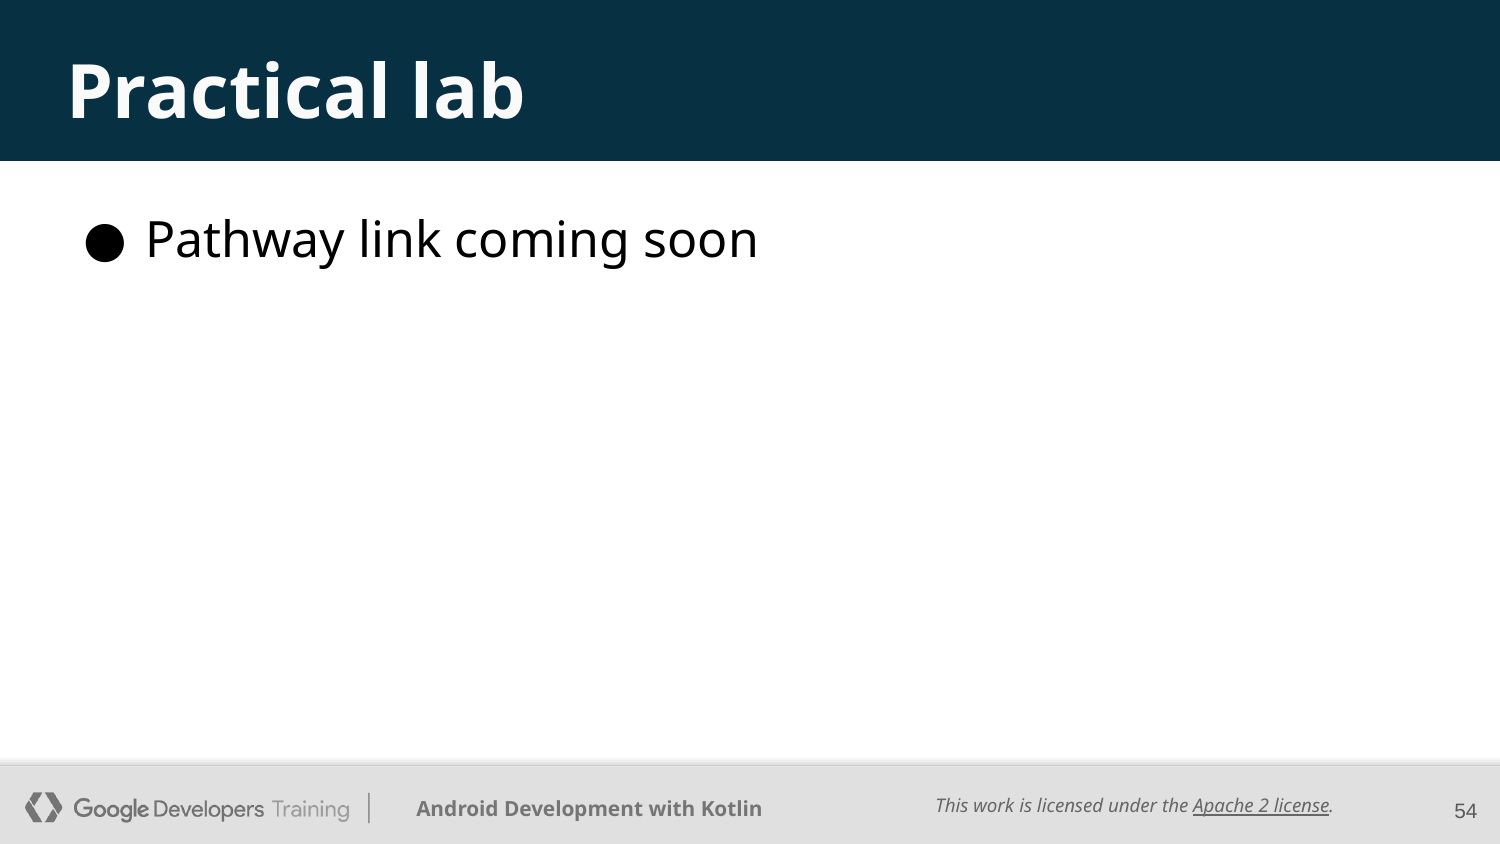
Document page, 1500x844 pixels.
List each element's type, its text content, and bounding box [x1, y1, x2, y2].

picture [0, 161, 1500, 844]
slide_number ‹#› [1402, 777, 1493, 842]
title Practical lab [51, 28, 1449, 122]
list Pathway link coming soon [55, 183, 1454, 330]
